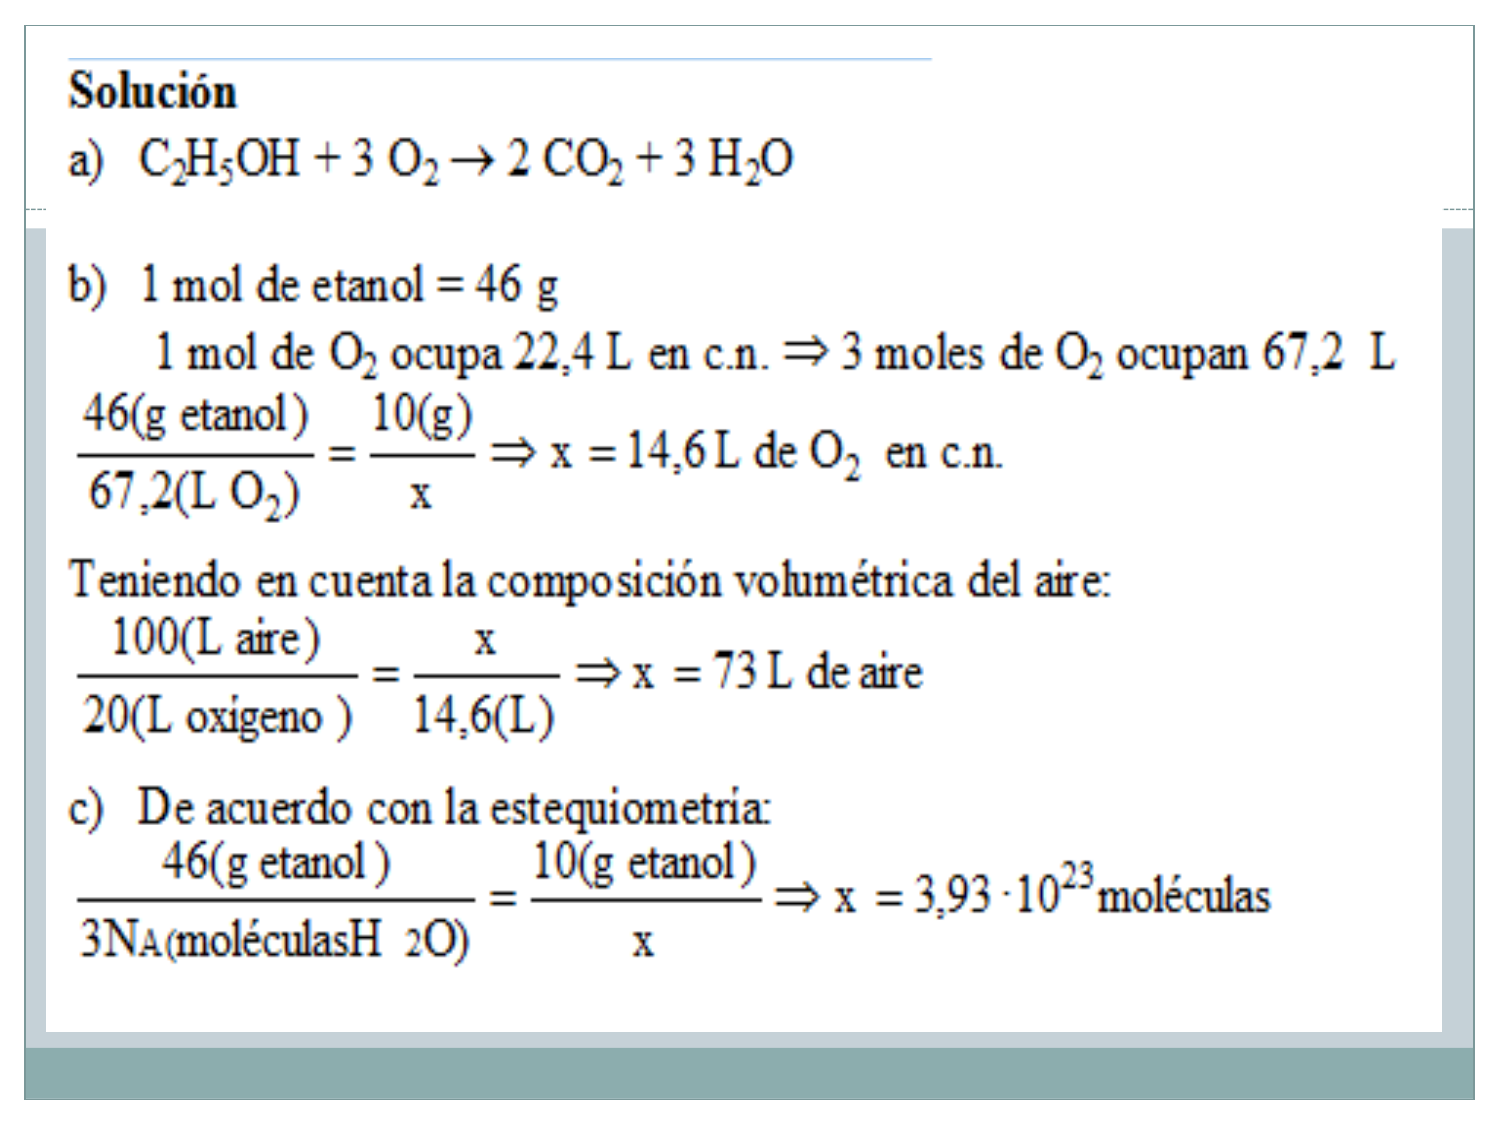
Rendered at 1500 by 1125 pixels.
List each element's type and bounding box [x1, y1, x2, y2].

picture [46, 58, 1442, 1032]
